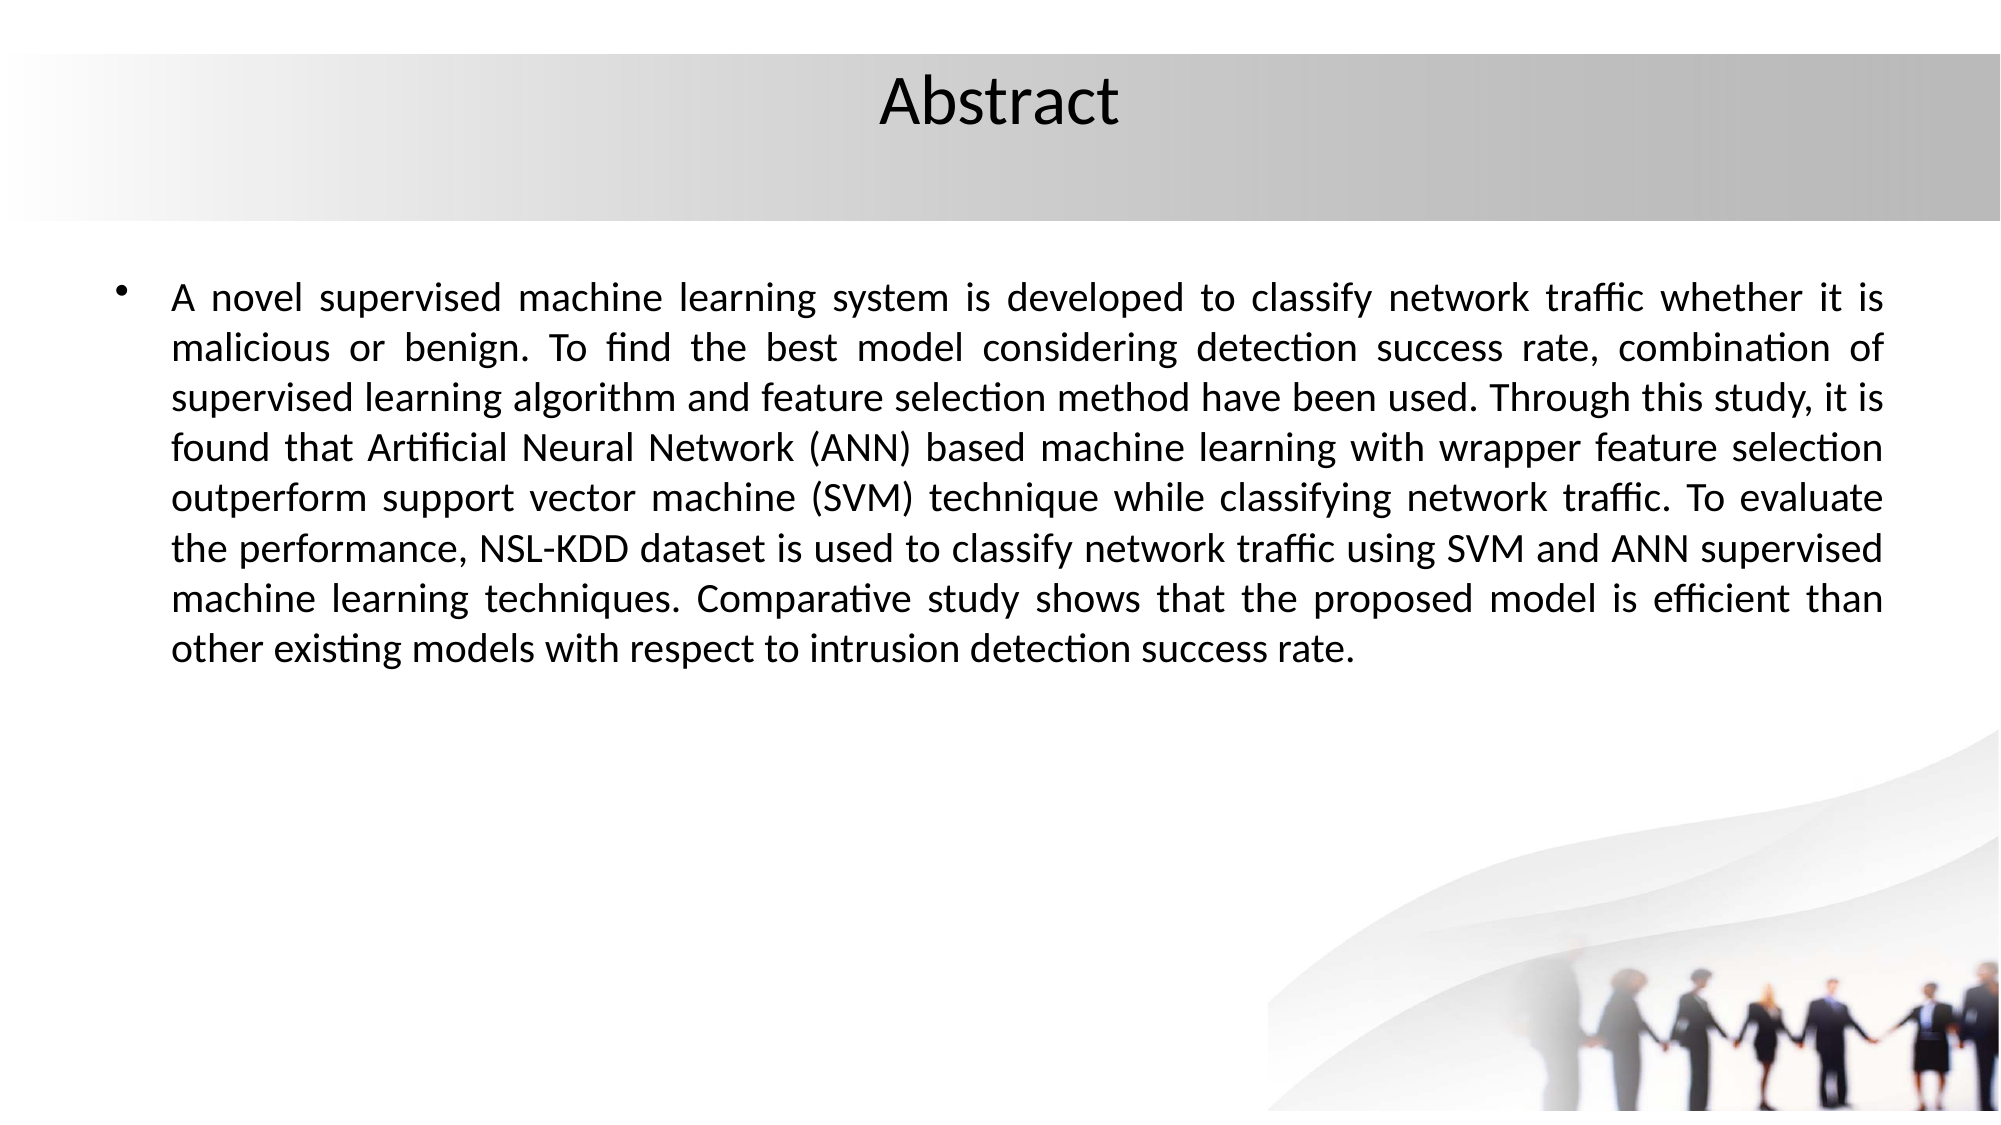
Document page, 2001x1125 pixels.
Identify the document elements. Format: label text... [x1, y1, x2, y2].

picture [1268, 728, 1999, 1111]
title Abstract [99, 44, 1901, 233]
list A novel supervised machine learning system is developed to classify network traffic whether it is malicious or benign. To find the best model considering detection success rate, combination of supervised learning algorithm and feature selection method have been used. Through this study, it is found that Artificial Neural Network (ANN) based machine learning with wrapper feature selection outperform support vector machine (SVM) technique while classifying network traffic. To evaluate the performance, NSL-KDD dataset is used to classify network traffic using SVM and ANN supervised machine learning techniques. Comparative study shows that the proposed model is efficient than other existing models with respect to intrusion detection success rate. [99, 262, 1901, 1006]
